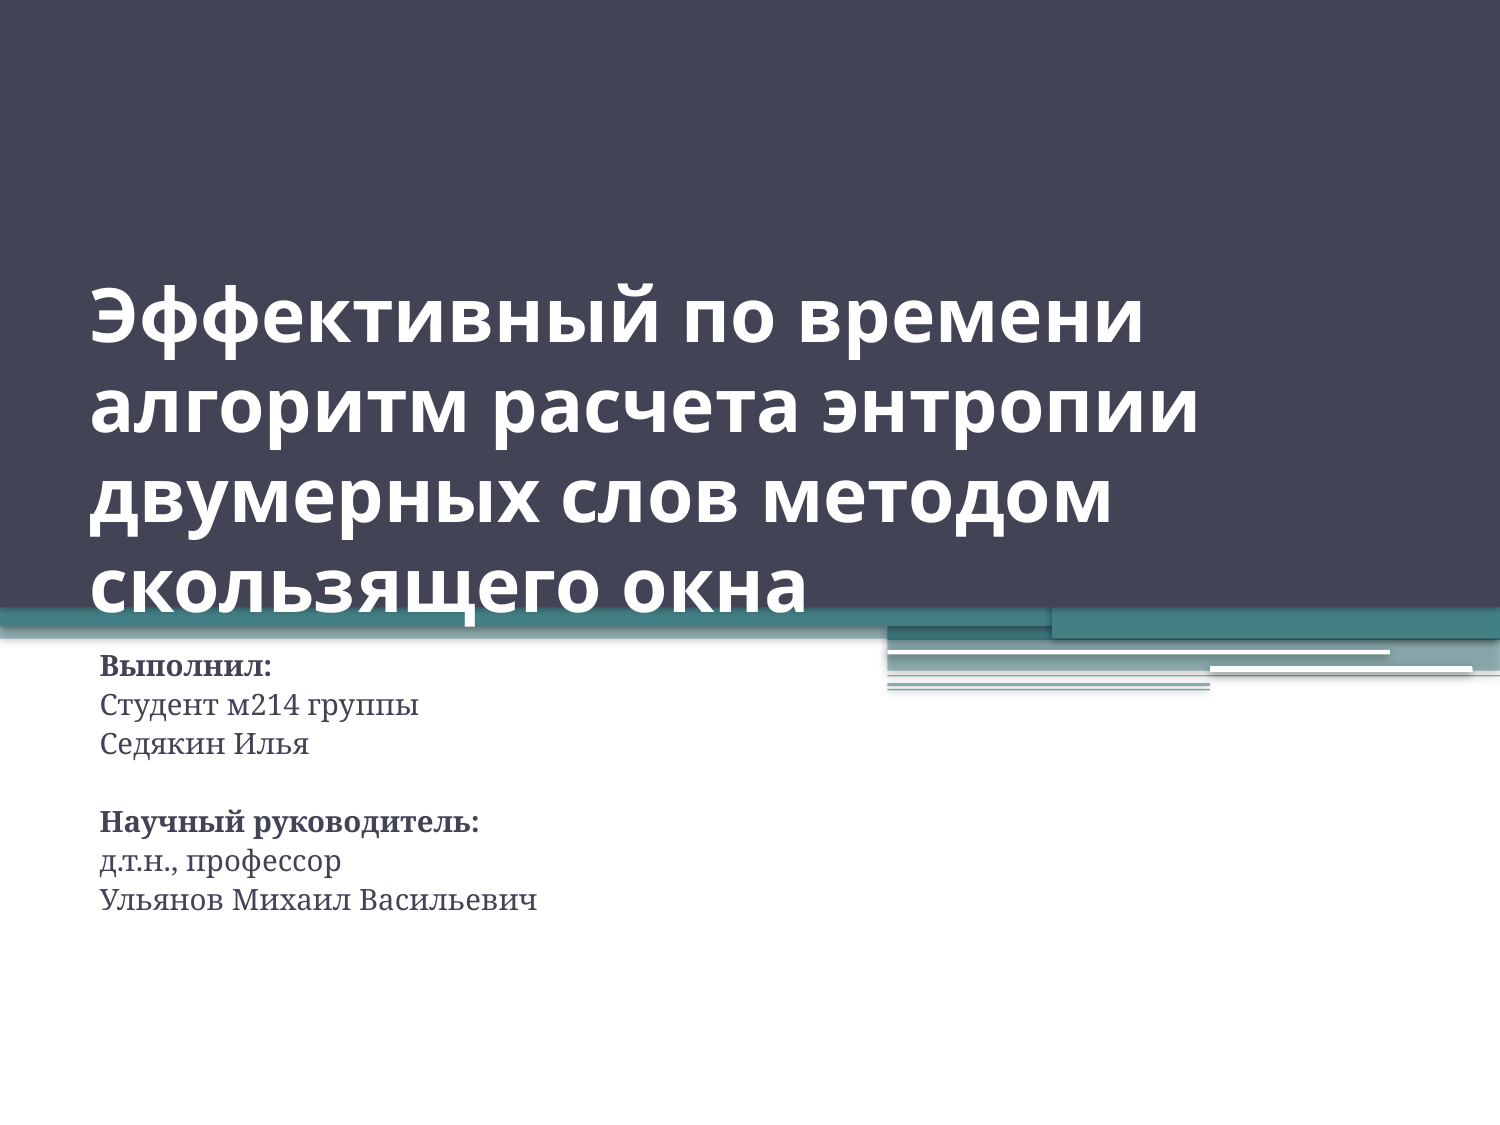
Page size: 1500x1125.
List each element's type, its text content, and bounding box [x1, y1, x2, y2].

subtitle Выполнил: Студент м214 группы Седякин Илья Научный руководитель: д.т.н., профессор Ульянов Михаил Васильевич [75, 639, 888, 928]
title Эффективный по времени алгоритм расчета энтропии двумерных слов методом скользящего окна [75, 394, 1463, 636]
